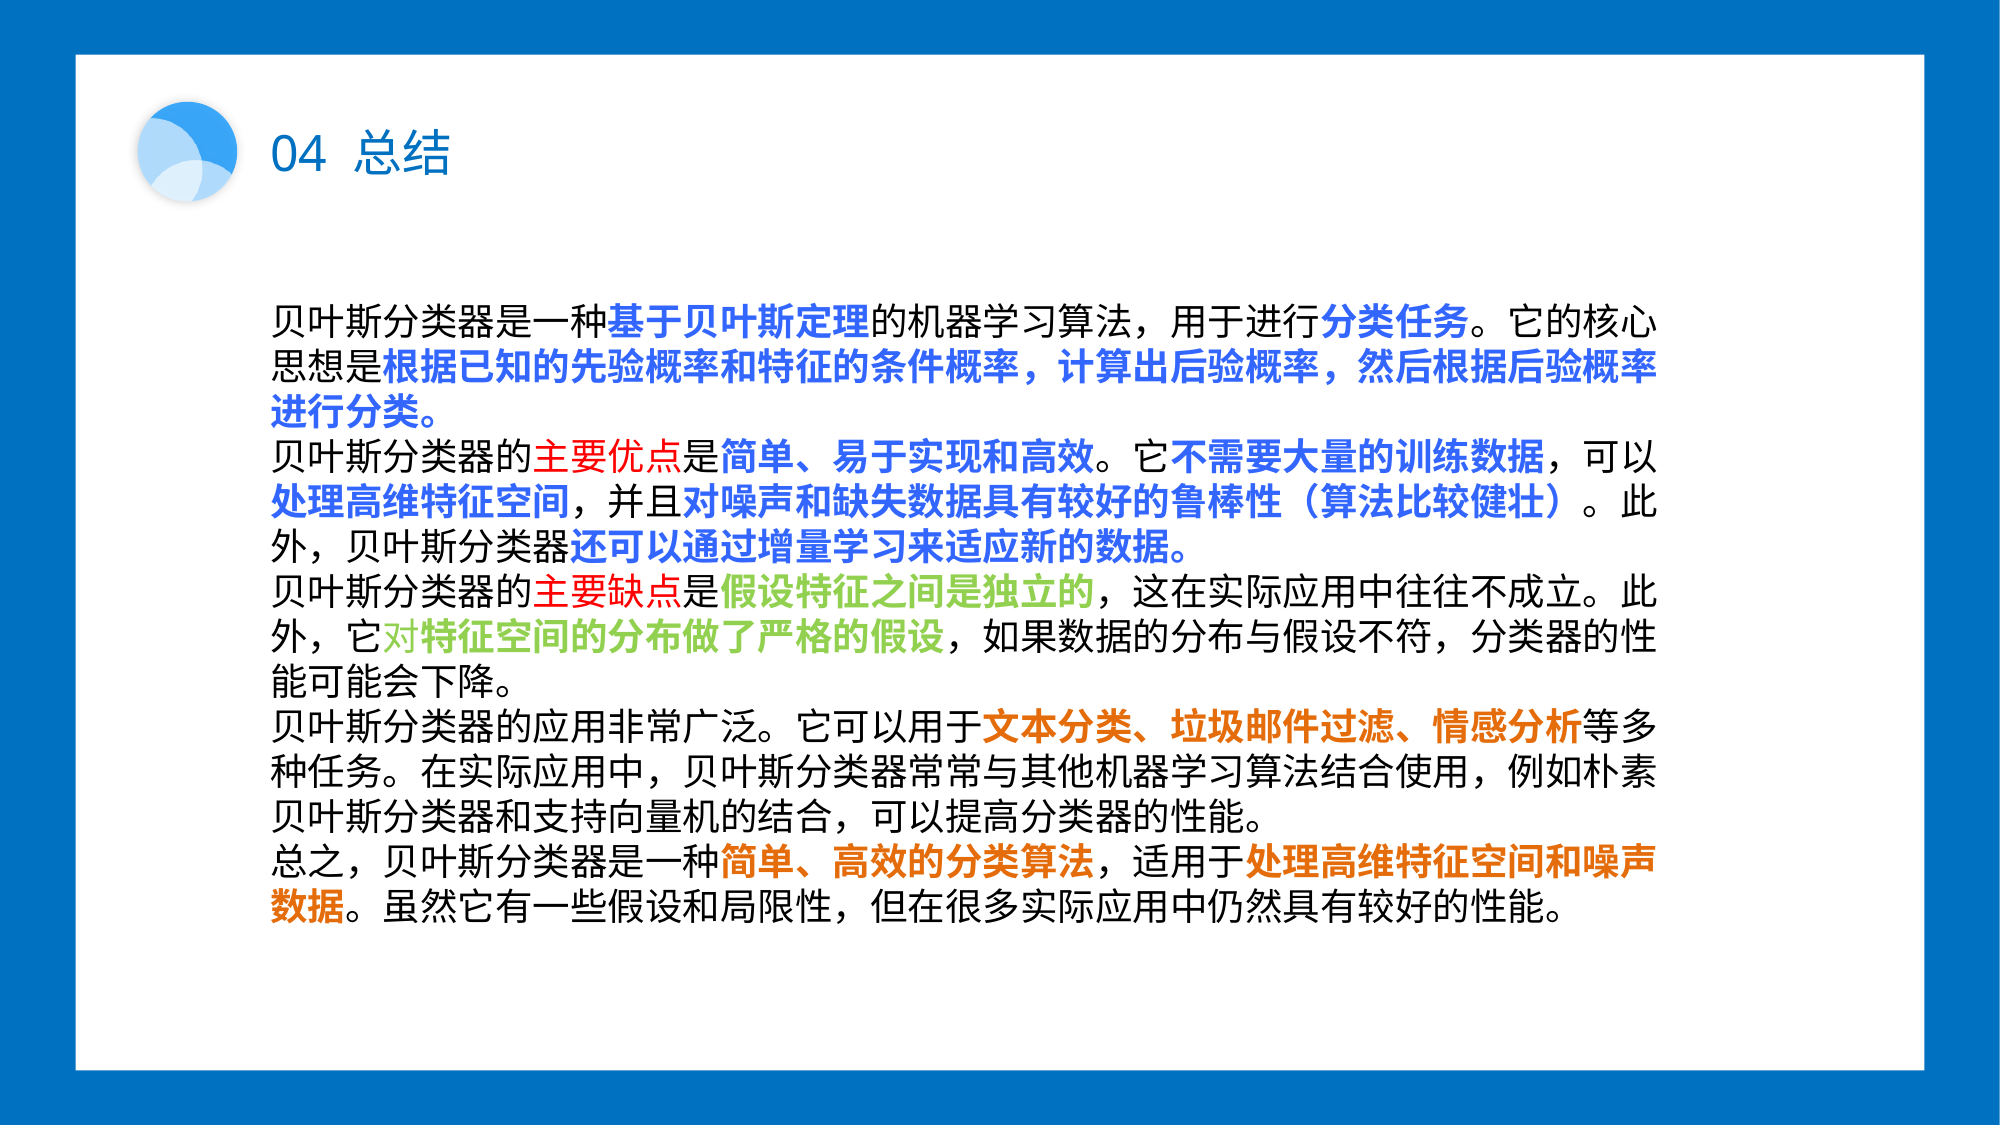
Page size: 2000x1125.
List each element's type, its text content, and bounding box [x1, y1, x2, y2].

text_box 贝叶斯分类器是一种基于贝叶斯定理的机器学习算法，用于进行分类任务。它的核心思想是根据已知的先验概率和特征的条件概率，计算出后验概率，然后根据后验概率进行分类。 贝叶斯分类器的主要优点是简单、易于实现和高效。它不需要大量的训练数据，可以处理高维特征空间，并且对噪声和缺失数据具有较好的鲁棒性（算法比较健壮）。此外，贝叶斯分类器还可以通过增量学习来适应新的数据。 贝叶斯分类器的主要缺点是假设特征之间是独立的，这在实际应用中往往不成立。此外，它对特征空间的分布做了严格的假设，如果数据的分布与假设不符，分类器的性能可能会下降。 贝叶斯分类器的应用非常广泛。它可以用于文本分类、垃圾邮件过滤、情感分析等多种任务。在实际应用中，贝叶斯分类器常常与其他机器学习算法结合使用，例如朴素贝叶斯分类器和支持向量机的结合，可以提高分类器的性能。 总之，贝叶斯分类器是一种简单、高效的分类算法，适用于处理高维特征空间和噪声数据。虽然它有一些假设和局限性，但在很多实际应用中仍然具有较好的性能。 [255, 290, 1709, 981]
text_box [73, 52, 1926, 1072]
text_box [137, 101, 688, 202]
